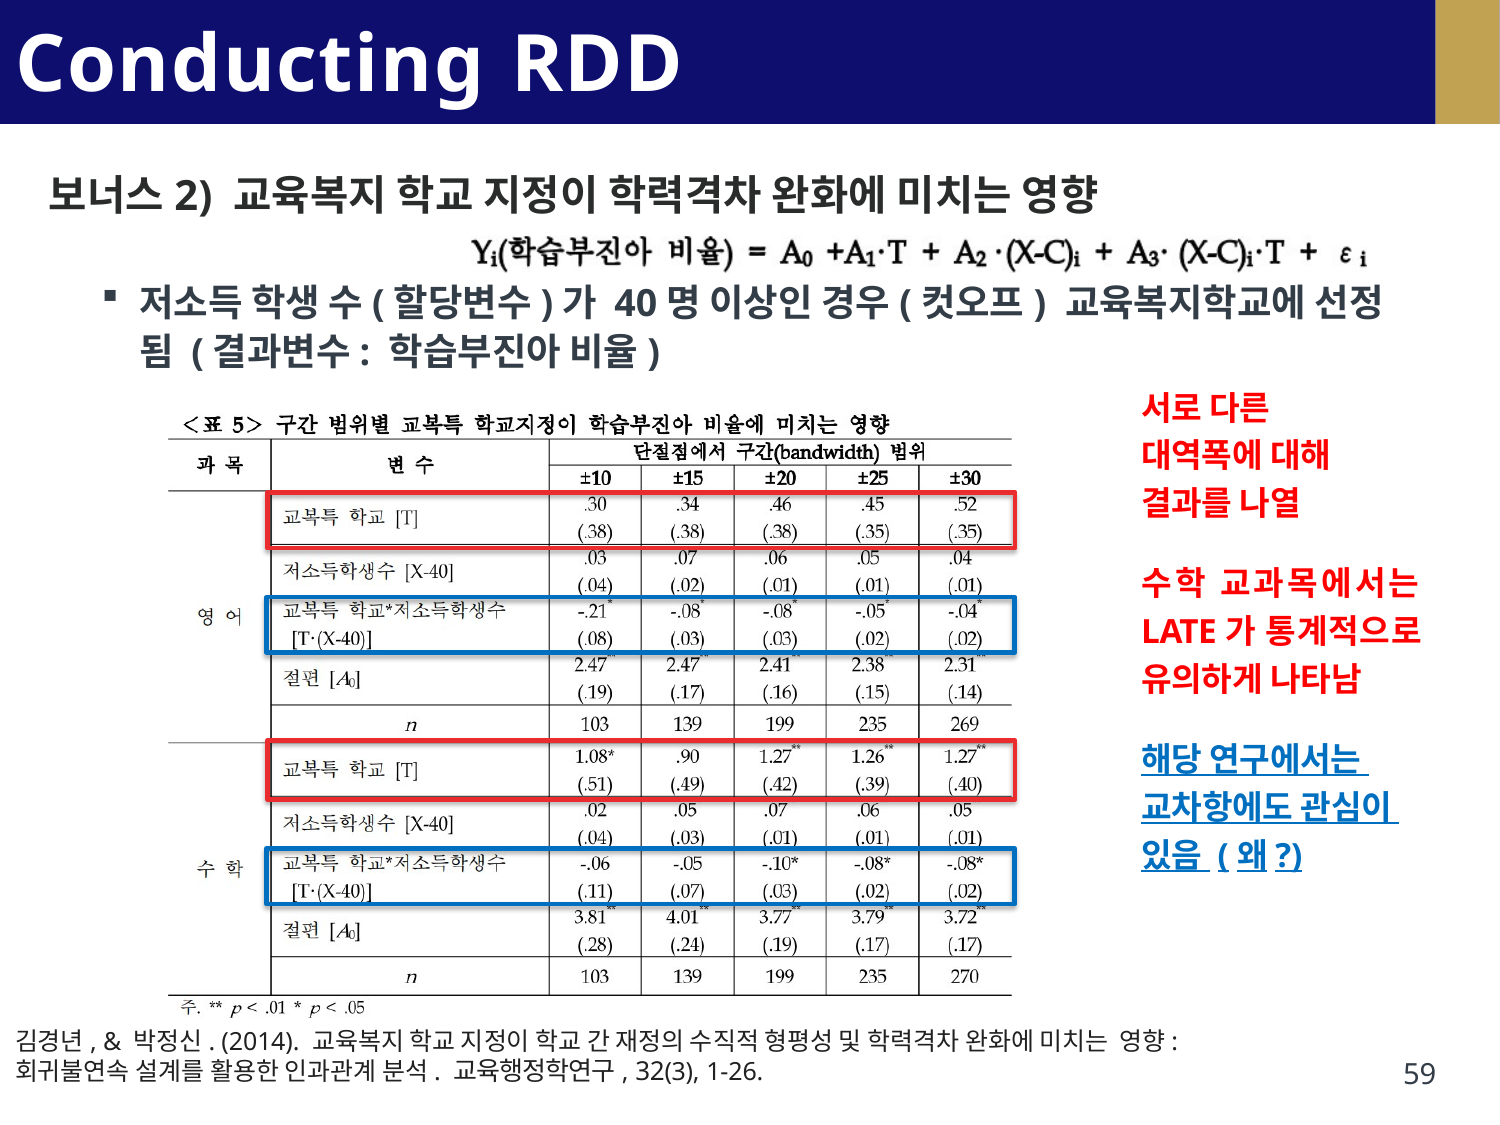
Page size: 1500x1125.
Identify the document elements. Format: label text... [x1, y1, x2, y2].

title Conducting RDD Analysis [12, 10, 1027, 203]
picture [470, 235, 1367, 273]
text_box 59 [1401, 1052, 1438, 1090]
text_box 보너스2) 교육복지 학교 지정이 학력격차 완화에 미치는 영향 저소득 학생 수(할당변수)가 40명 이상인 경우(컷오프) 교육복지학교에 선정 됨 (결과변수: 학습부진아 비율) 서로 다른 대역폭에 대해 결과를 나열 수학 교과목에서는 LATE가 통계적으로 유의하게 나타남 해당 연구에서는 교차항에도 관심이 있음 (왜?) [46, 166, 1432, 874]
picture [168, 413, 1013, 1019]
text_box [257, 486, 1024, 917]
text_box 김경년, & 박정신. (2014). 교육복지 학교 지정이 학교 간 재정의 수직적 형평성 및 학력격차 완화에 미치는 영향: 회귀불연속 설계를 활용한 인과관계 분석. 교육행정학연구, 32(3), 1-26. [12, 1022, 1208, 1086]
